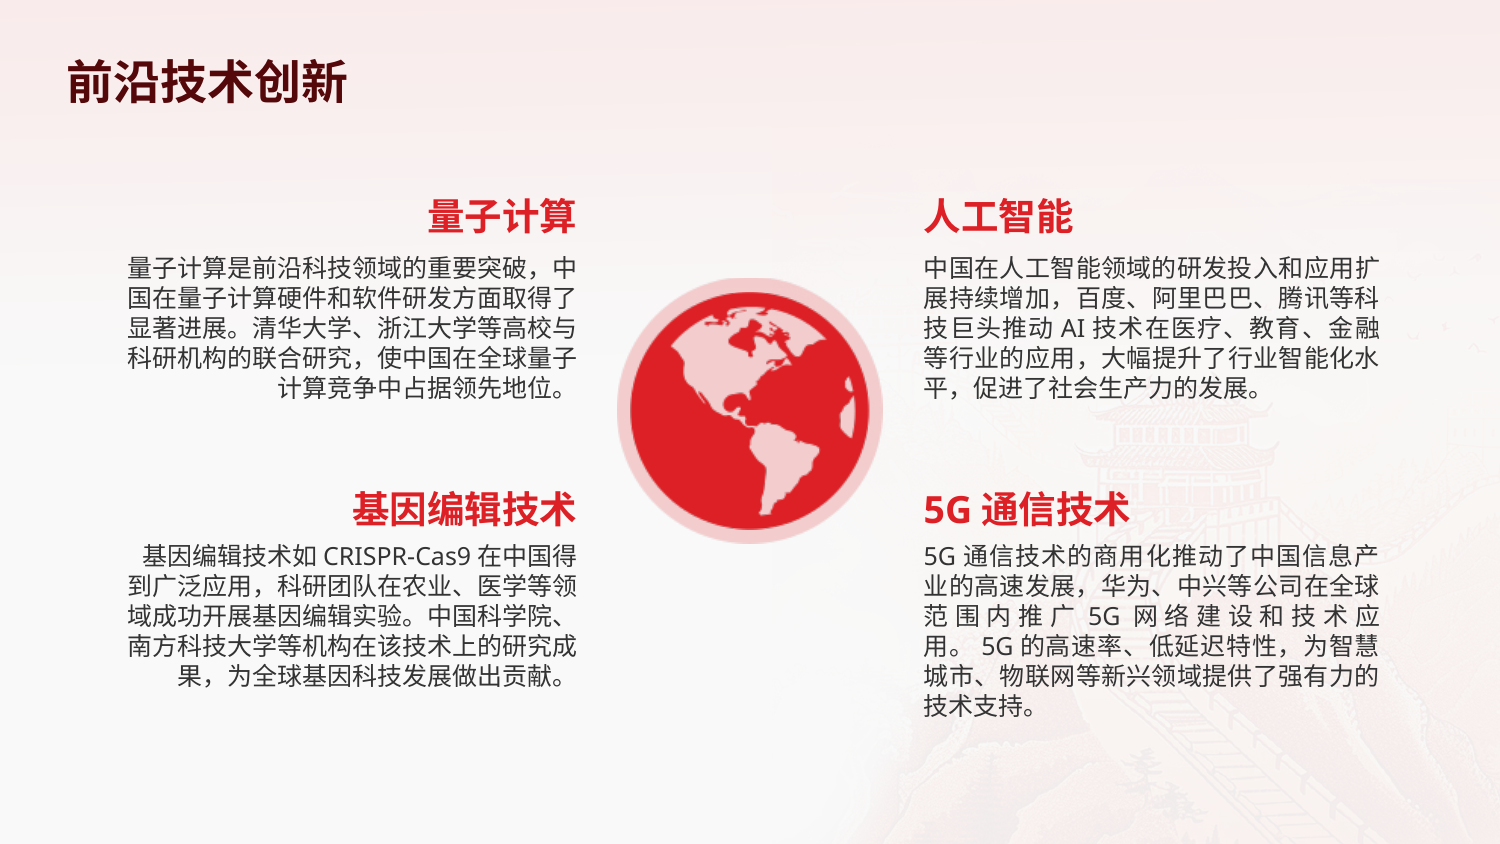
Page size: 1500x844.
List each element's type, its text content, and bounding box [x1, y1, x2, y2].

text_box 人工智能 [908, 172, 1403, 254]
text_box 前沿技术创新 [50, 29, 1500, 125]
text_box 量子计算是前沿科技领域的重要突破，中国在量子计算硬件和软件研发方面取得了显著进展。清华大学、浙江大学等高校与科研机构的联合研究，使中国在全球量子计算竞争中占据领先地位。 [105, 236, 593, 418]
picture [0, 0, 1500, 844]
text_box 5G通信技术的商用化推动了中国信息产业的高速发展，华为、中兴等公司在全球范围内推广5G网络建设和技术应用。5G的高速率、低延迟特性，为智慧城市、物联网等新兴领域提供了强有力的技术支持。 [908, 525, 1396, 737]
text_box 量子计算 [97, 172, 593, 254]
text_box 基因编辑技术 [97, 464, 593, 547]
text_box 基因编辑技术如CRISPR-Cas9在中国得到广泛应用，科研团队在农业、医学等领域成功开展基因编辑实验。中国科学院、南方科技大学等机构在该技术上的研究成果，为全球基因科技发展做出贡献。 [105, 525, 593, 707]
text_box 5G通信技术 [908, 464, 1403, 547]
text_box 中国在人工智能领域的研发投入和应用扩展持续增加，百度、阿里巴巴、腾讯等科技巨头推动AI技术在医疗、教育、金融等行业的应用，大幅提升了行业智能化水平，促进了社会生产力的发展。 [908, 236, 1396, 418]
